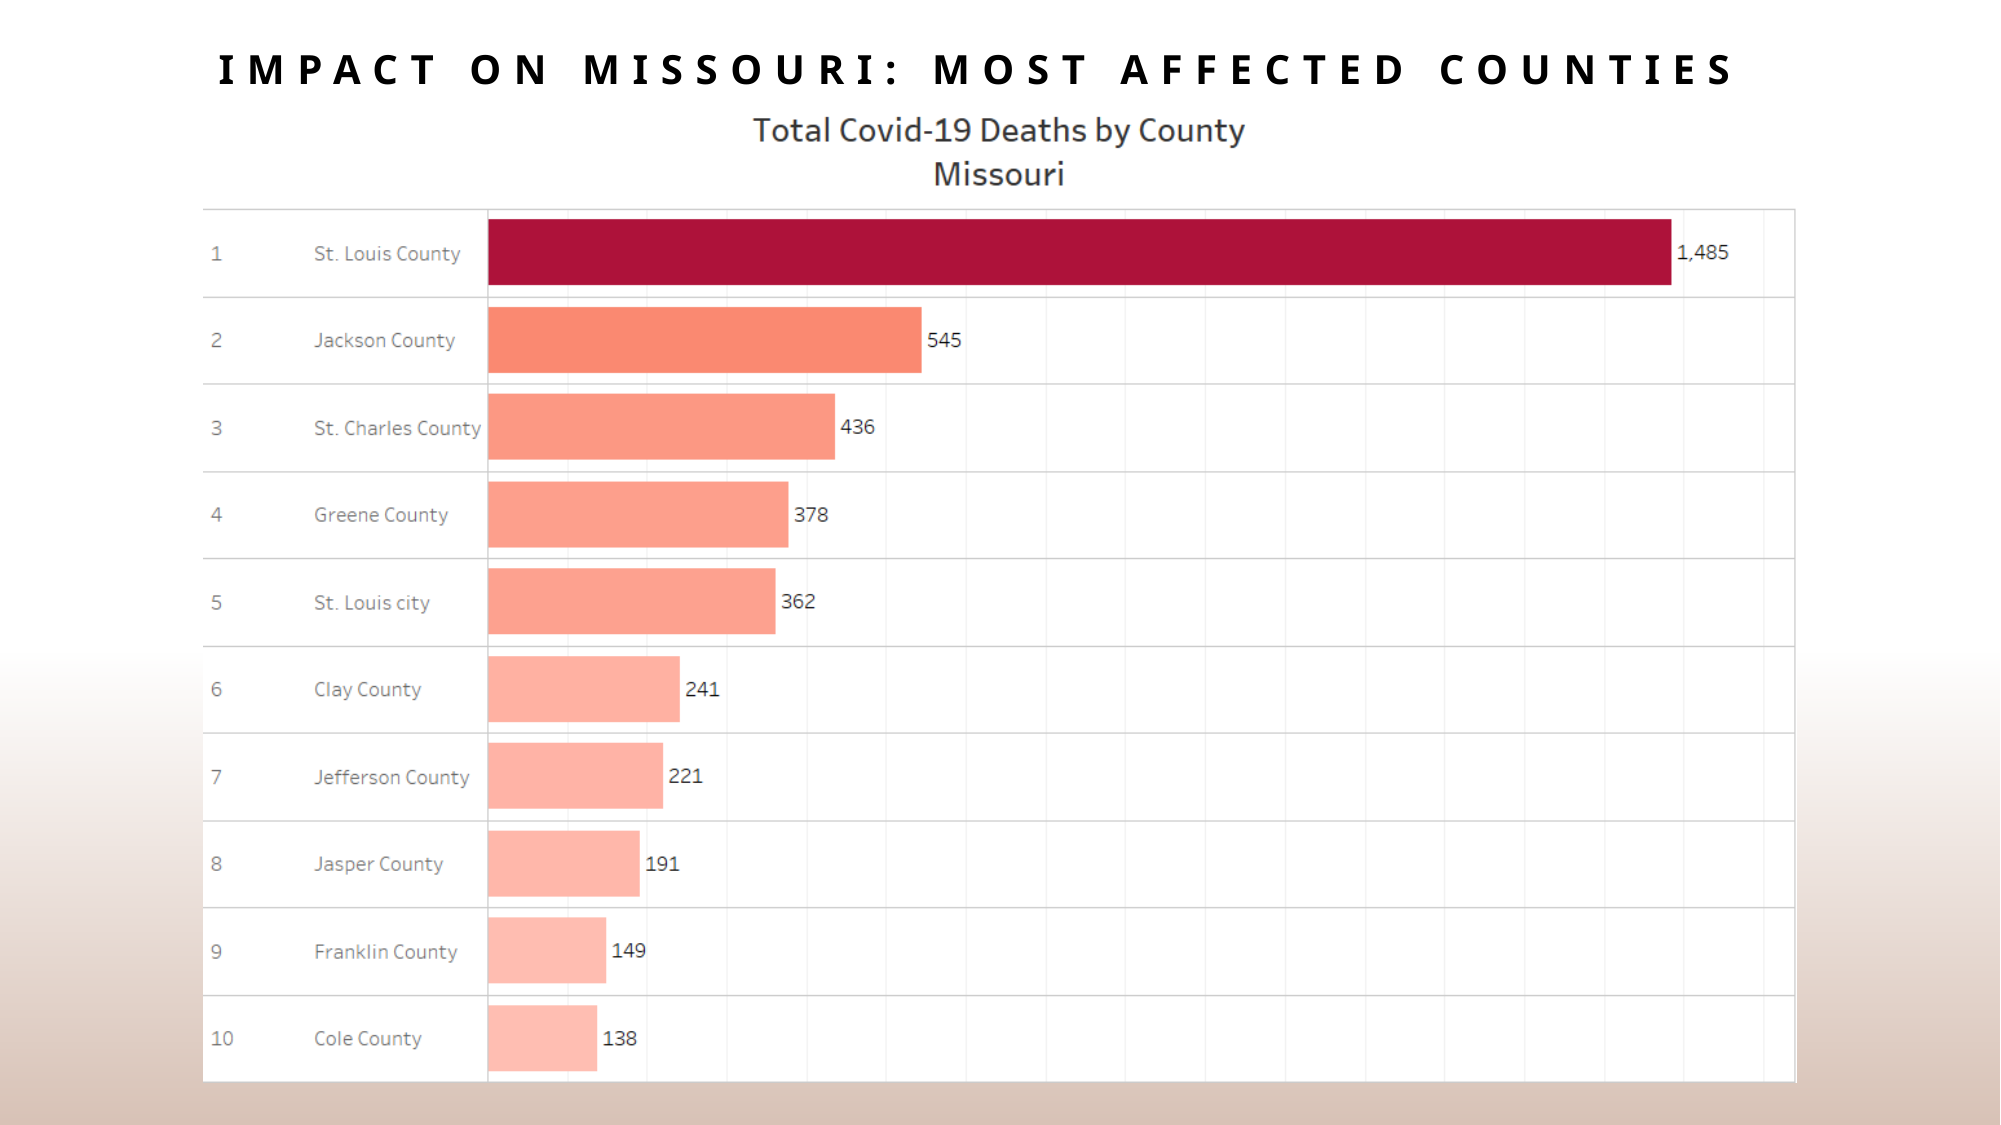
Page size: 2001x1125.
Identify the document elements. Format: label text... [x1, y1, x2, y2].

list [203, 99, 1797, 1083]
title IMPACT ON Missouri: Most affected Counties [203, 13, 1797, 99]
